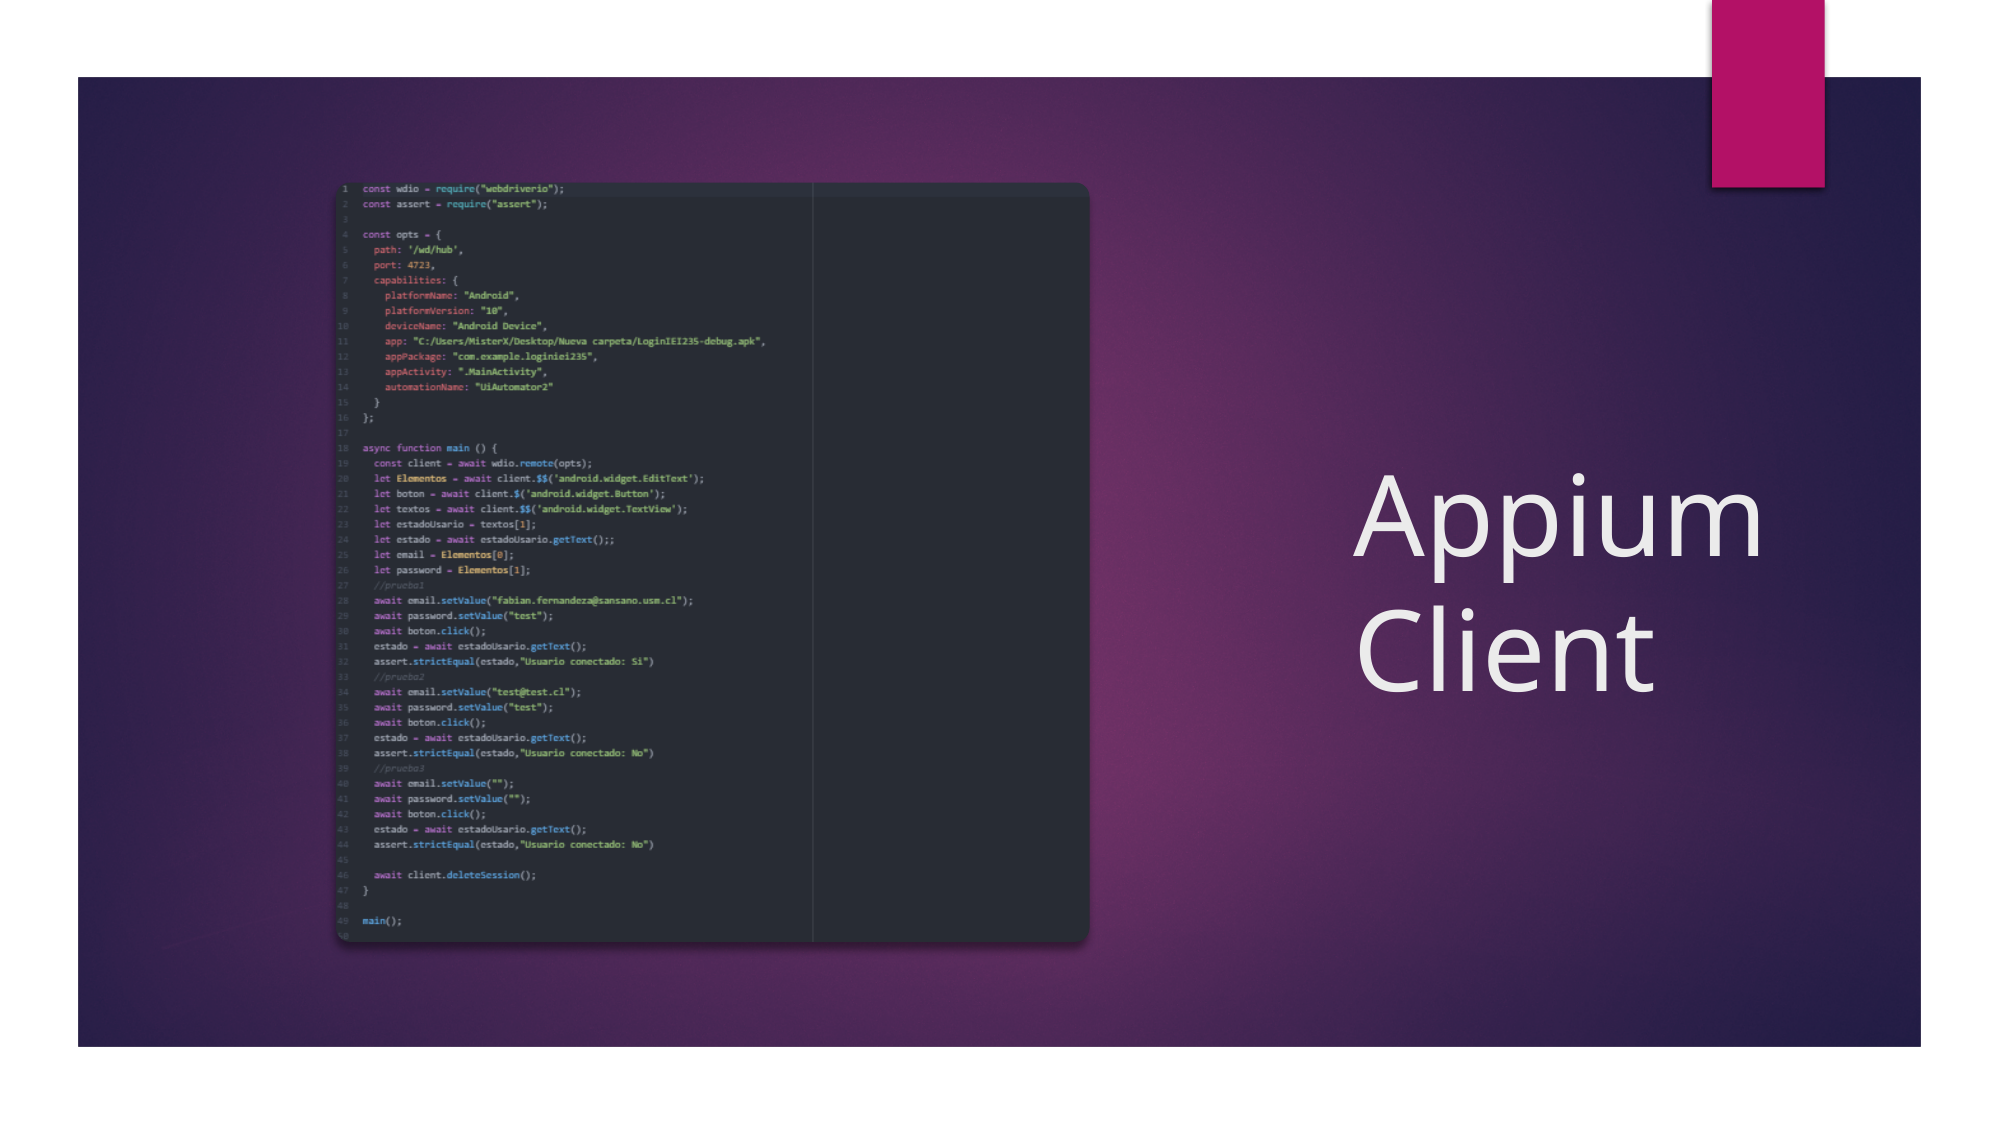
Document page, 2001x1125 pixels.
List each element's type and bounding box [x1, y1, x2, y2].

text_box [0, 0, 2000, 1125]
list [335, 182, 1090, 943]
